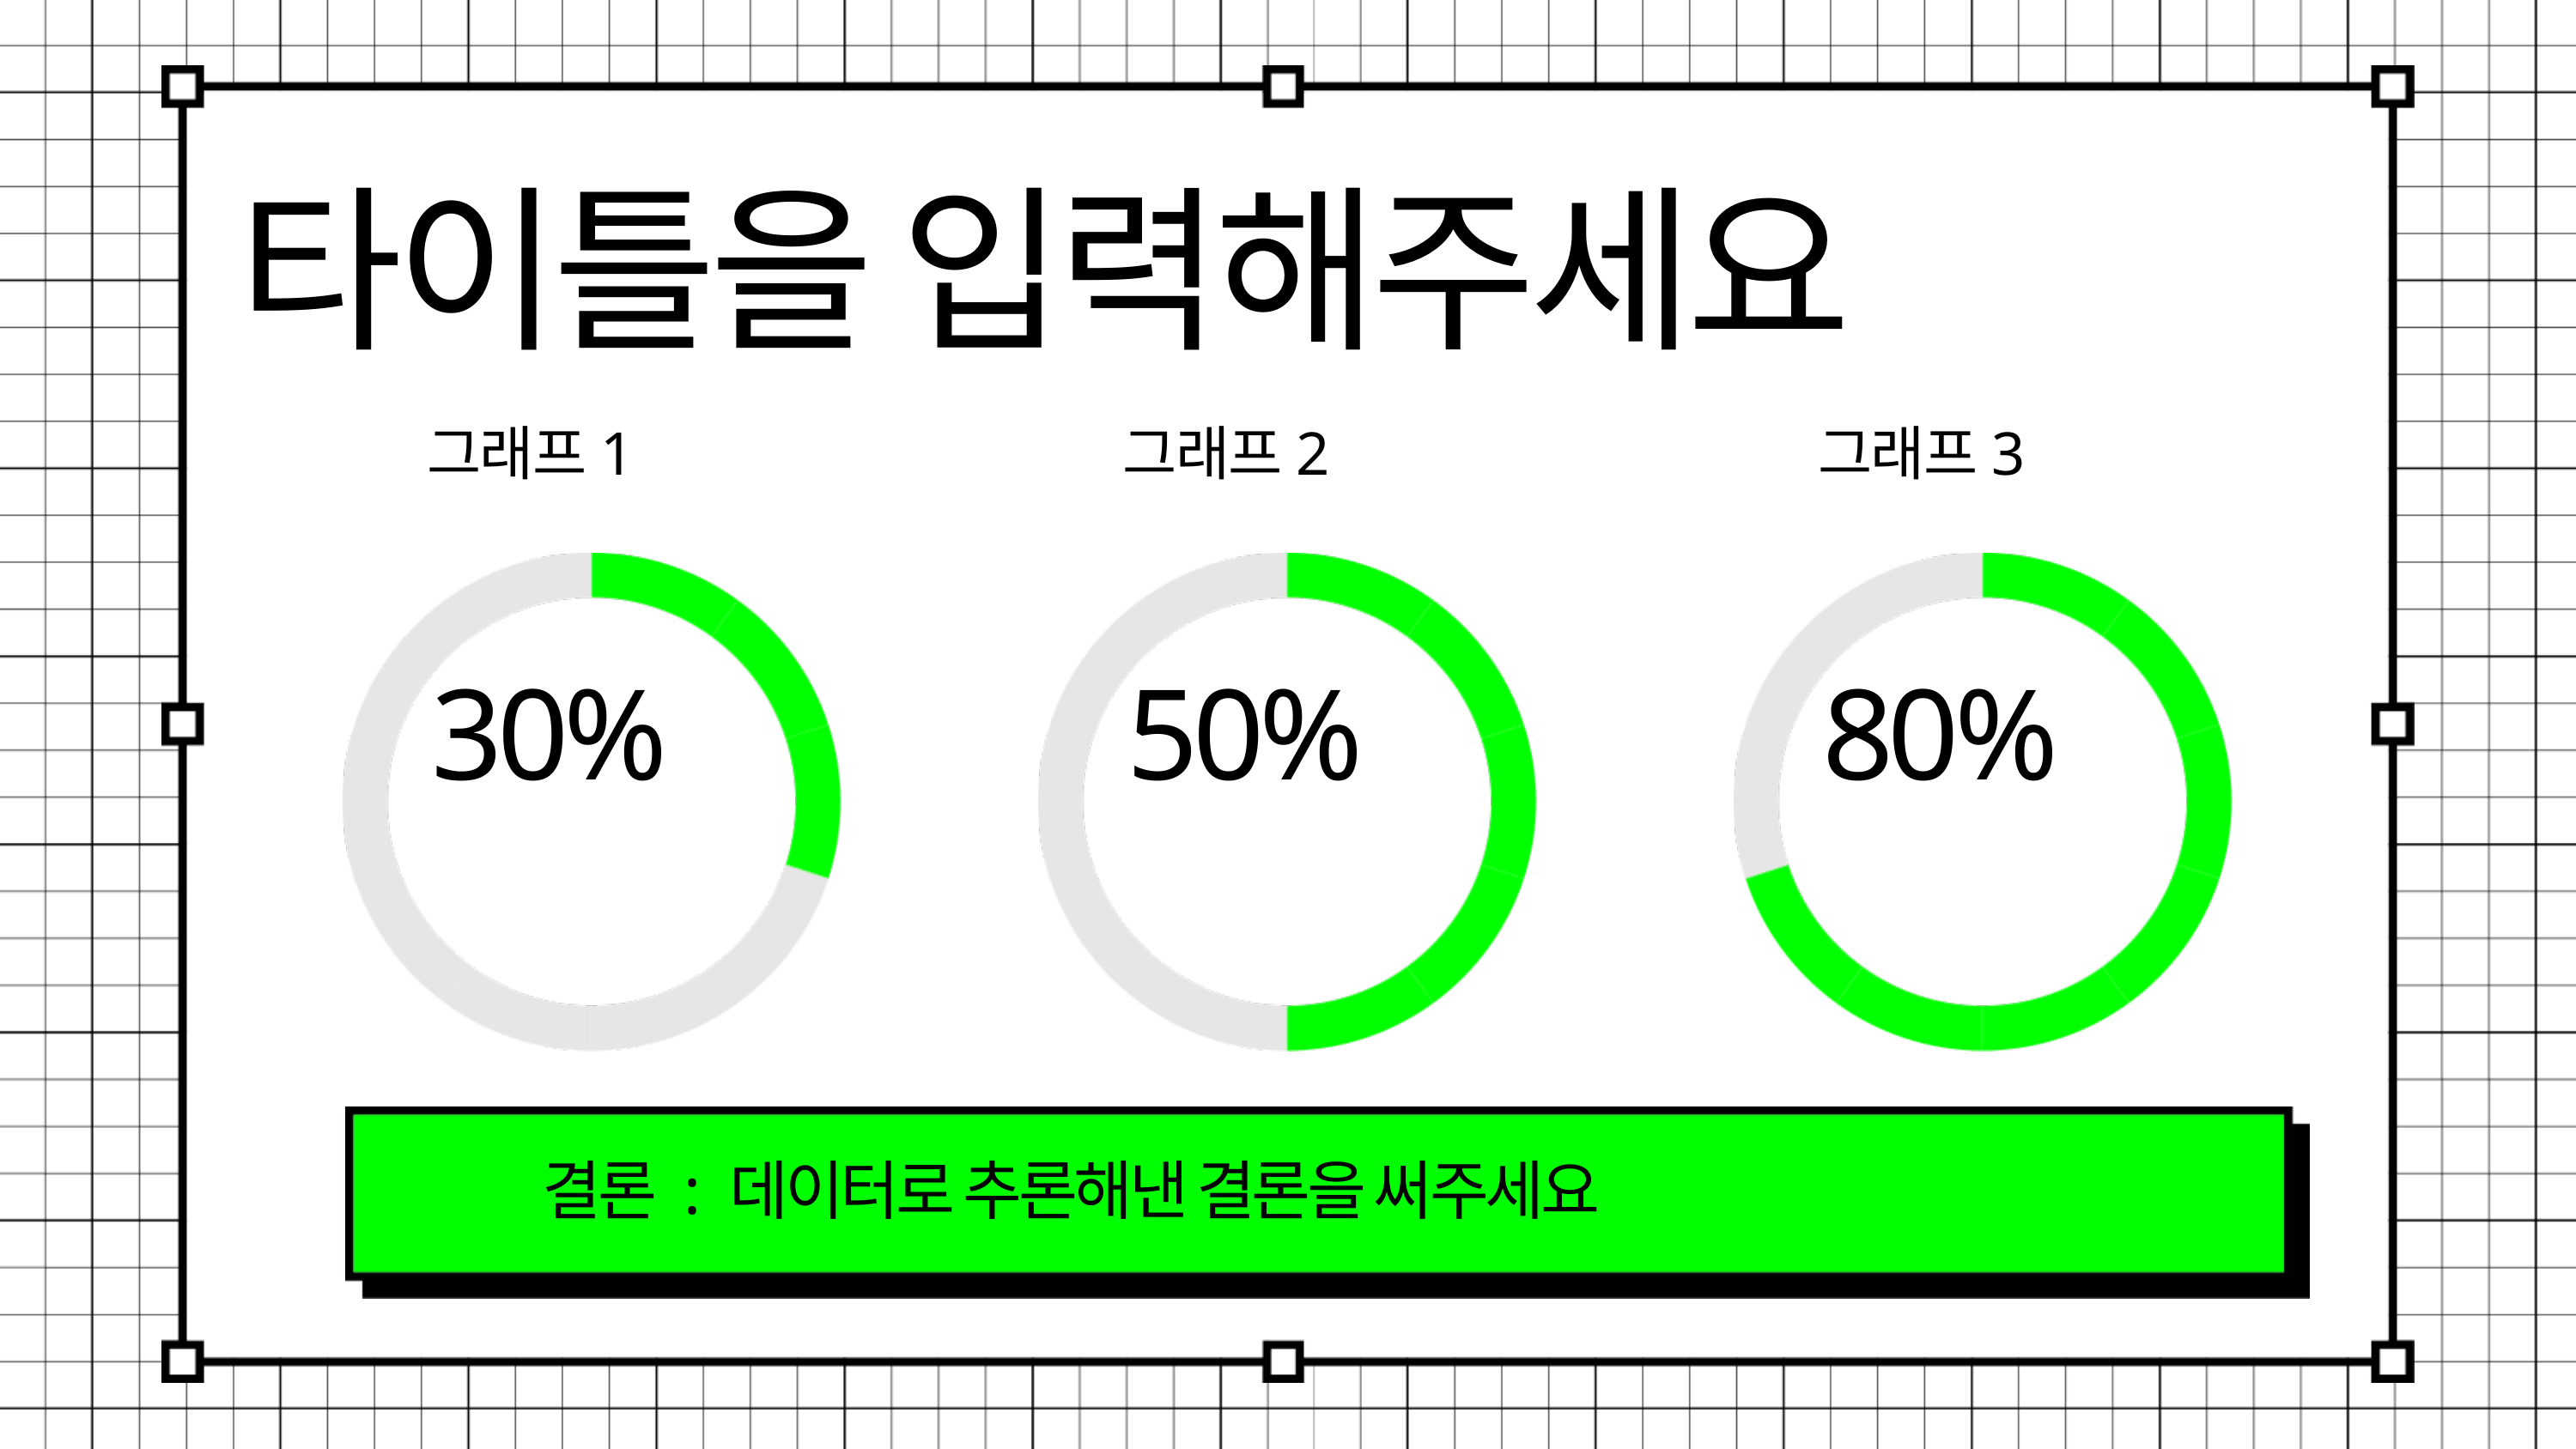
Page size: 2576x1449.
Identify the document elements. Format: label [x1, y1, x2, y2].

text_box [347, 427, 837, 500]
text_box [1038, 553, 1538, 1052]
text_box [161, 65, 2415, 1383]
text_box [343, 553, 842, 1052]
text_box [1734, 553, 2233, 1052]
text_box [0, 0, 2576, 1449]
text_box [345, 1106, 2310, 1300]
text_box [1042, 427, 1533, 500]
